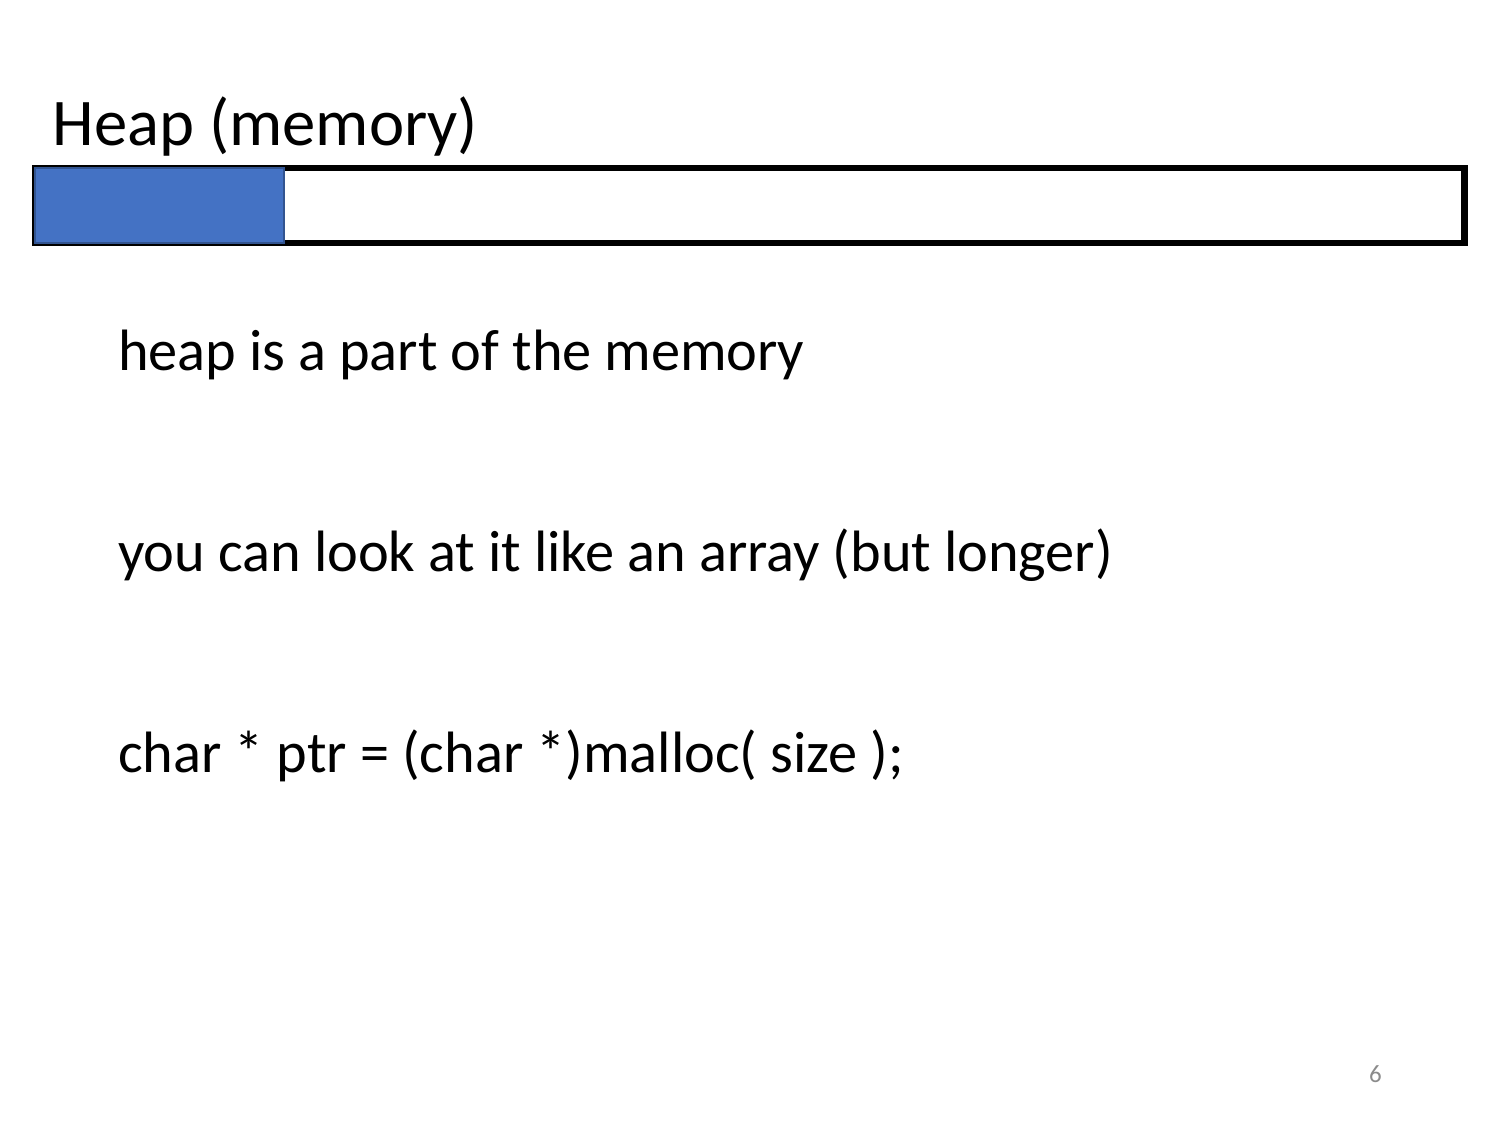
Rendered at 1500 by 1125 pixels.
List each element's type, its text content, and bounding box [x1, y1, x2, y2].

text_box [34, 167, 285, 244]
text_box Heap (memory) [37, 71, 494, 167]
slide_number 6 [1059, 1042, 1397, 1103]
list heap is a part of the memory you can look at it like an array (but longer) char * ptr = (char *)malloc( size ); [103, 299, 1397, 1014]
text_box [285, 167, 1465, 244]
